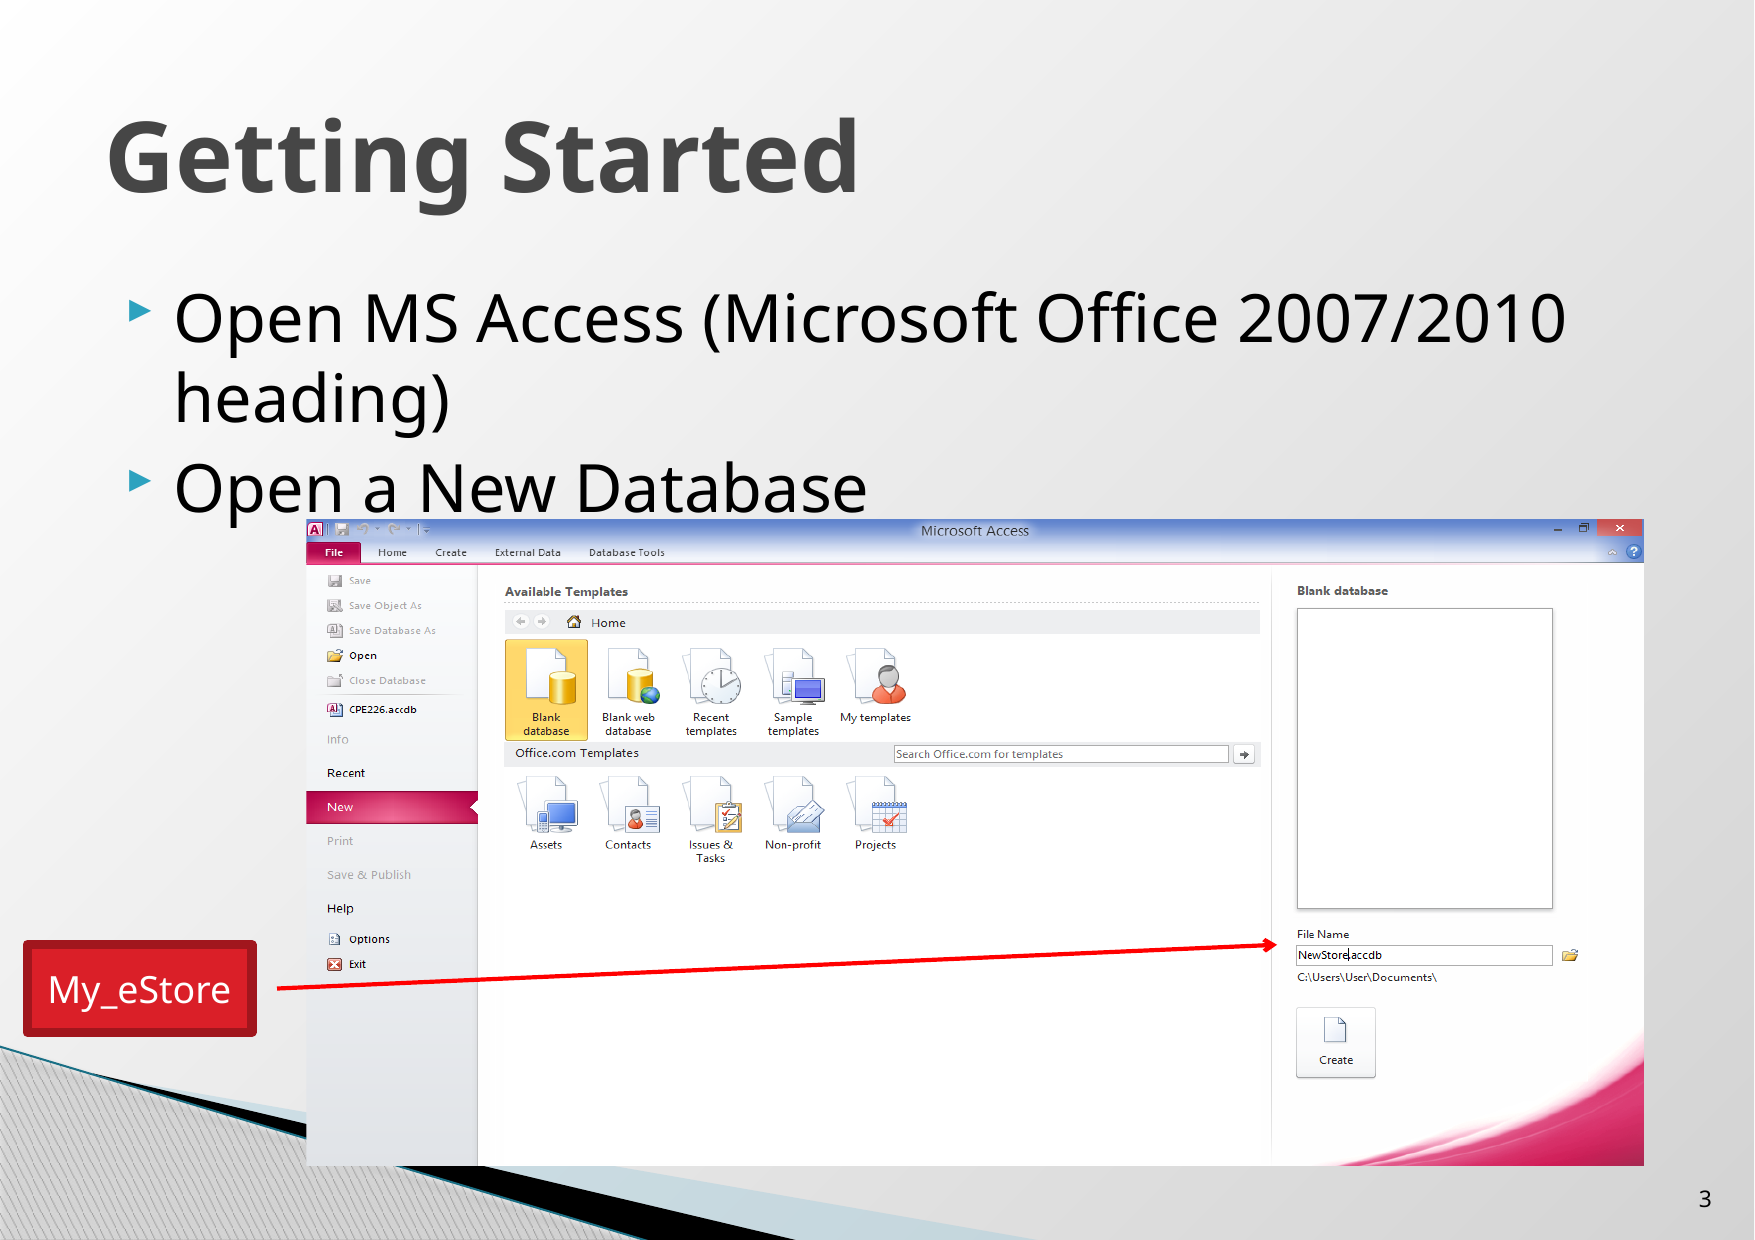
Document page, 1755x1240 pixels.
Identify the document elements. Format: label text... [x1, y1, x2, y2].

title Getting Started [87, 49, 1667, 257]
text_box My_eStore [23, 940, 257, 1037]
list Open MS Access (Microsoft Office 2007/2010 heading) Open a New Database [87, 267, 1667, 1086]
slide_number 3 [1658, 1158, 1729, 1225]
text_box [276, 944, 1278, 989]
picture [306, 518, 1645, 1166]
